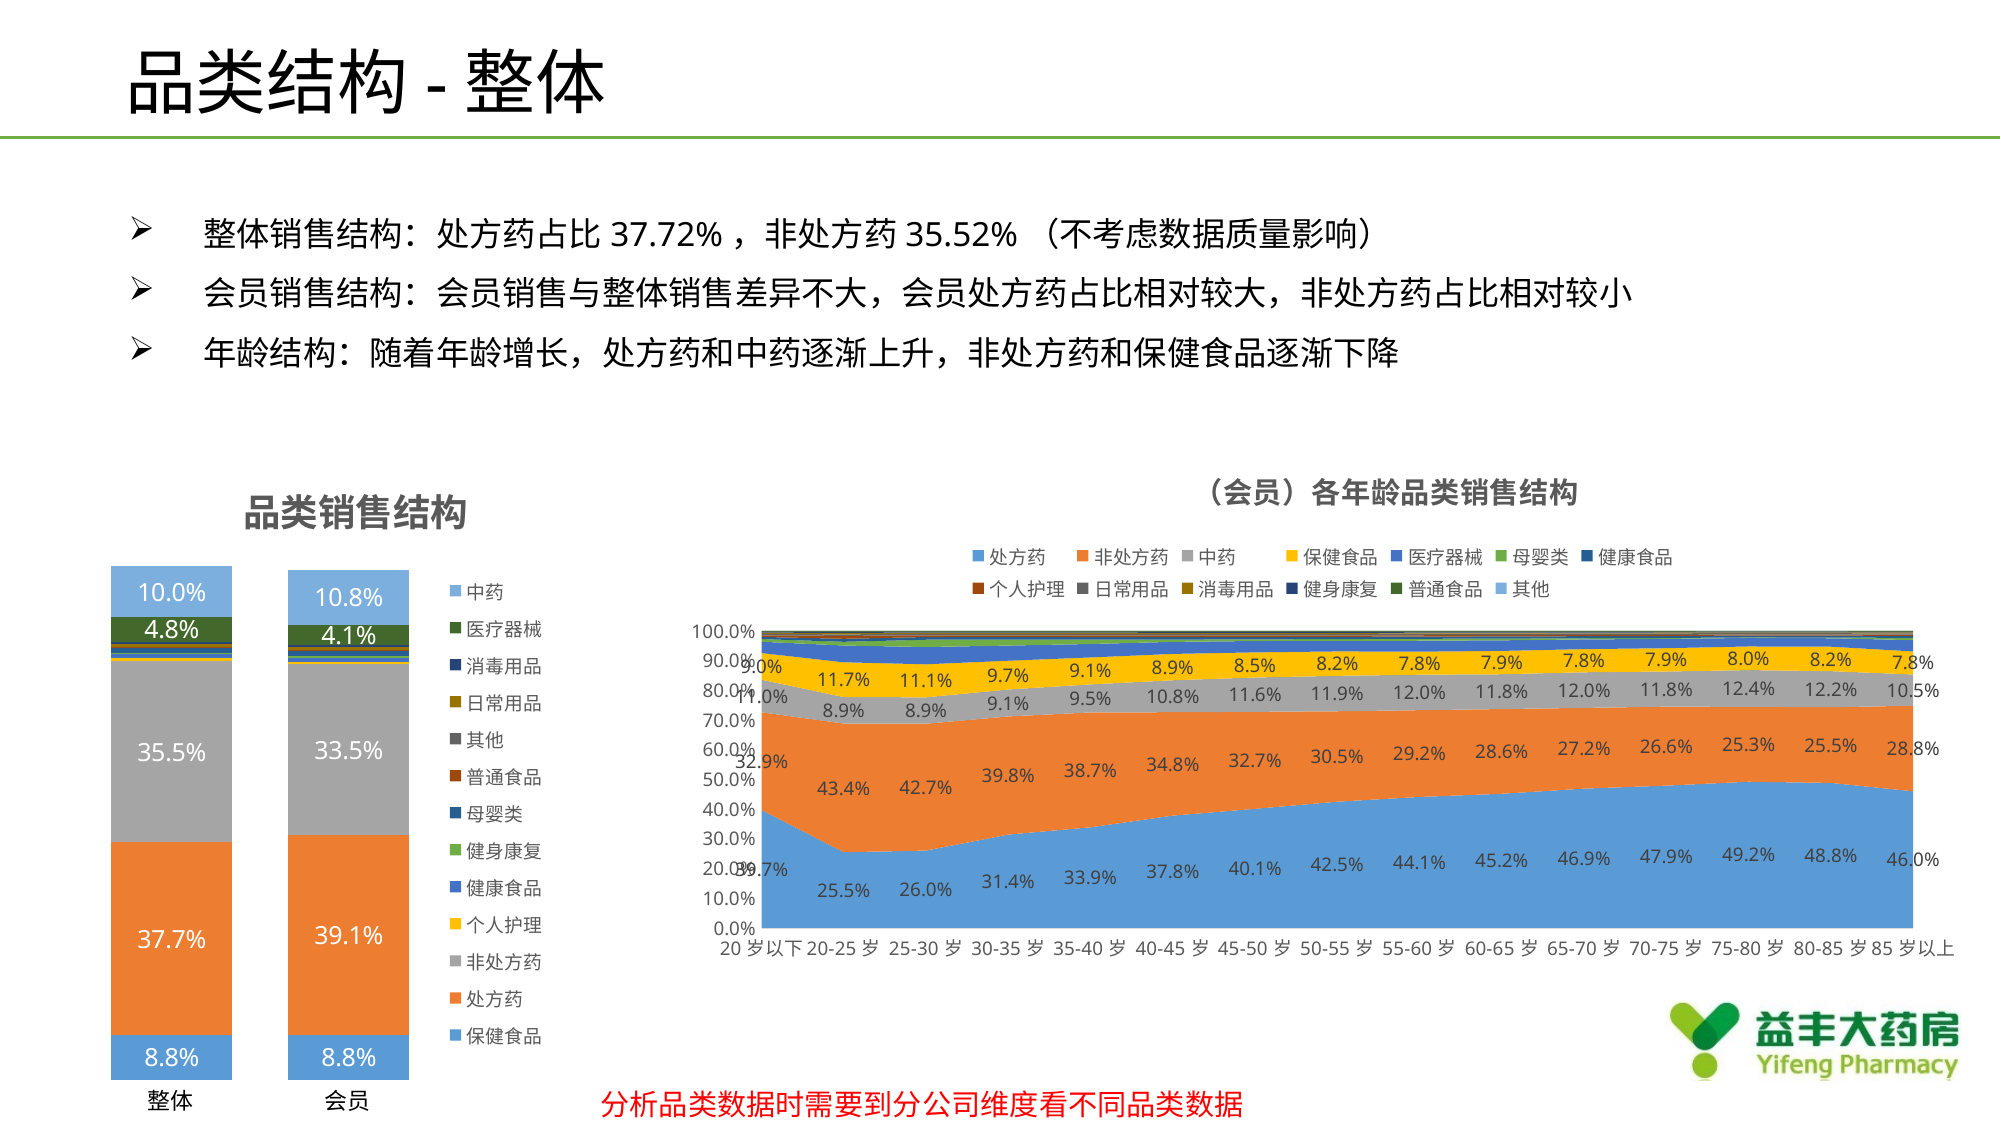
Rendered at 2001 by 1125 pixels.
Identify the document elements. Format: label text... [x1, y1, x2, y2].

text_box 品类结构-整体 [110, 39, 1308, 131]
text_box 分析品类数据时需要到分公司维度看不同品类数据 [585, 1079, 1966, 1125]
picture [1663, 1000, 1962, 1079]
chart [82, 446, 564, 1081]
chart [665, 447, 1982, 973]
text_box 整体 [132, 1081, 209, 1122]
text_box 整体销售结构：处方药占比37.72%，非处方药35.52%（不考虑数据质量影响） 会员销售结构：会员销售与整体销售差异不大，会员处方药占比相对较大，非处方药占比相对较小 年龄结构：随着年龄增长，处方药和中药逐渐上升，非处方药和保健食品逐渐下降 [108, 182, 1880, 383]
text_box 会员 [309, 1081, 385, 1122]
